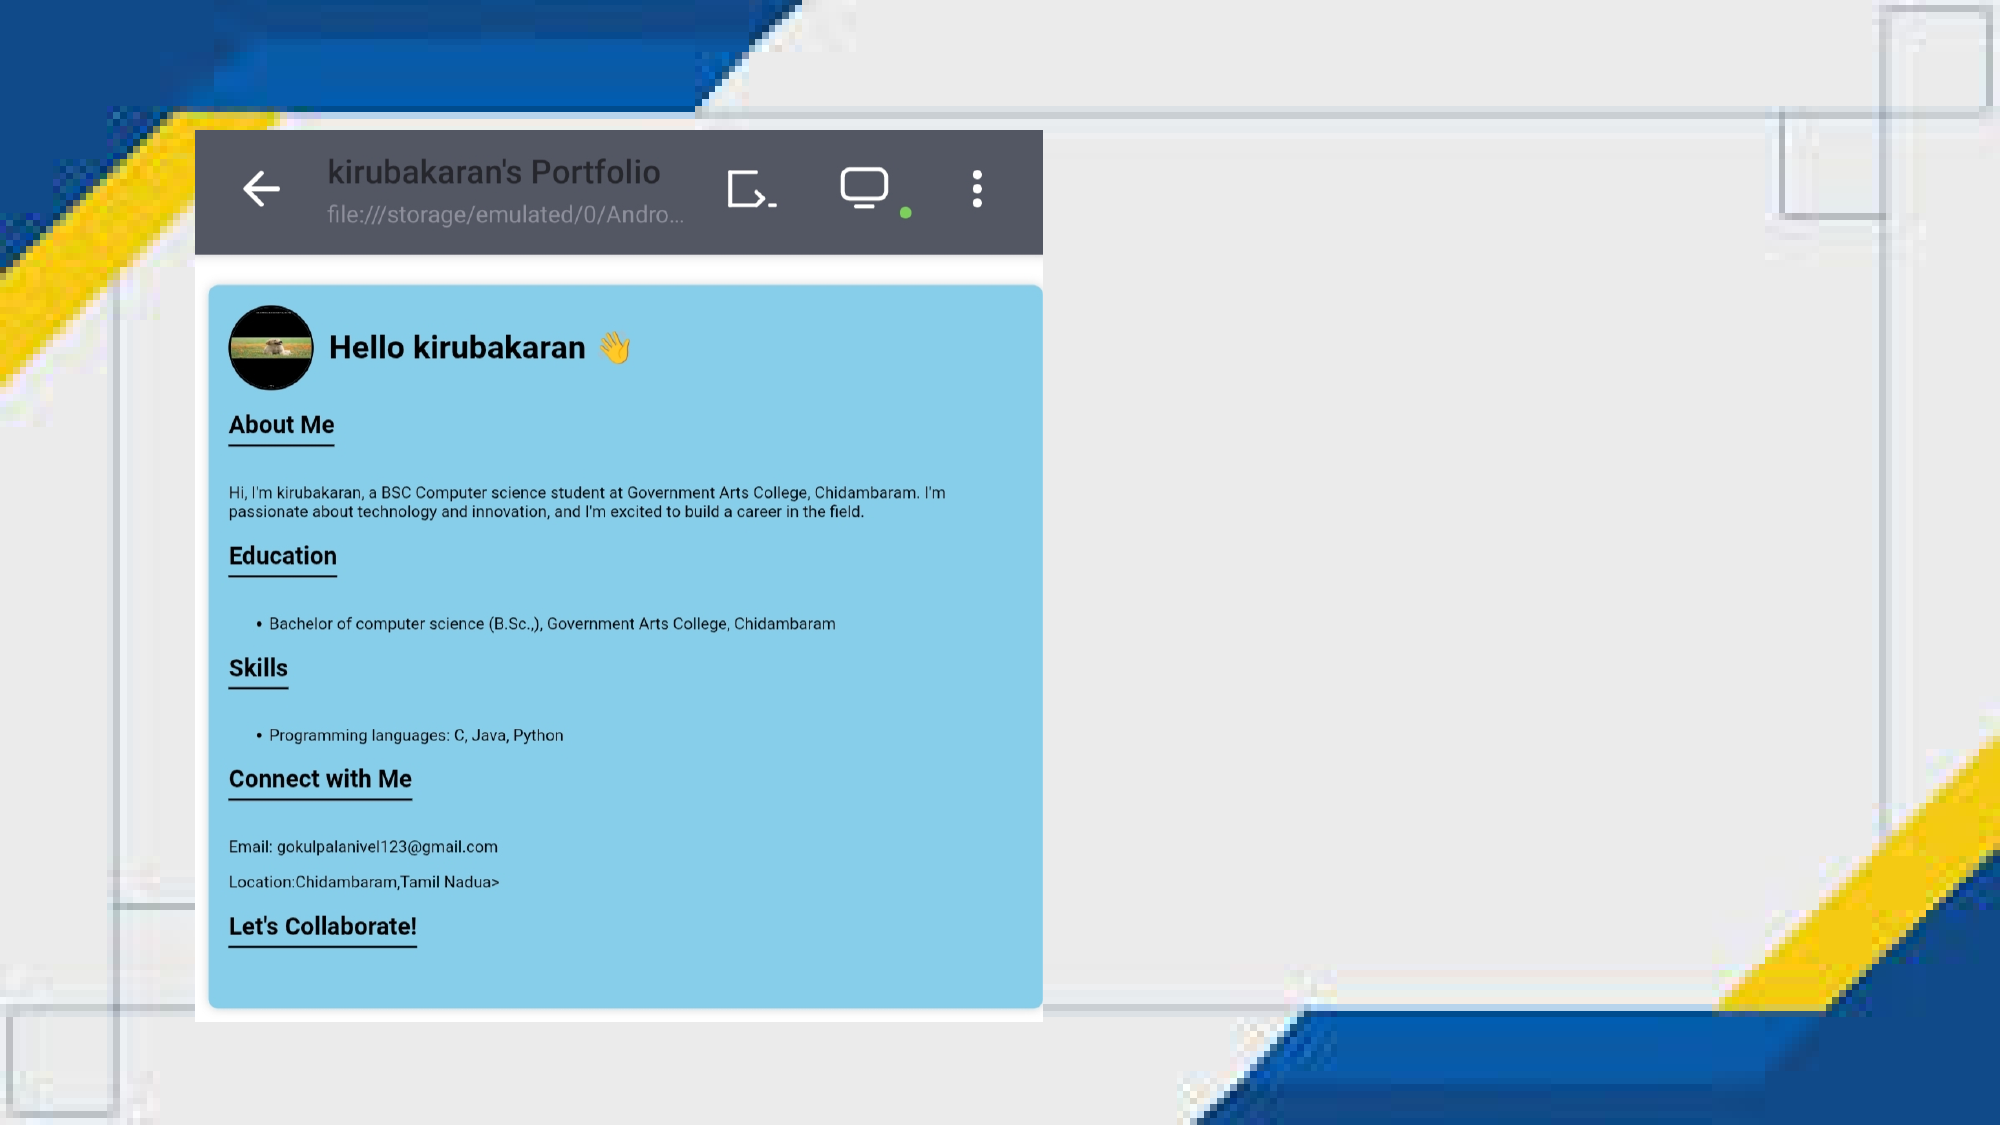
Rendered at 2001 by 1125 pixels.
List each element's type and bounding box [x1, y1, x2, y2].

picture [195, 129, 1044, 1023]
list [0, 0, 2000, 1125]
